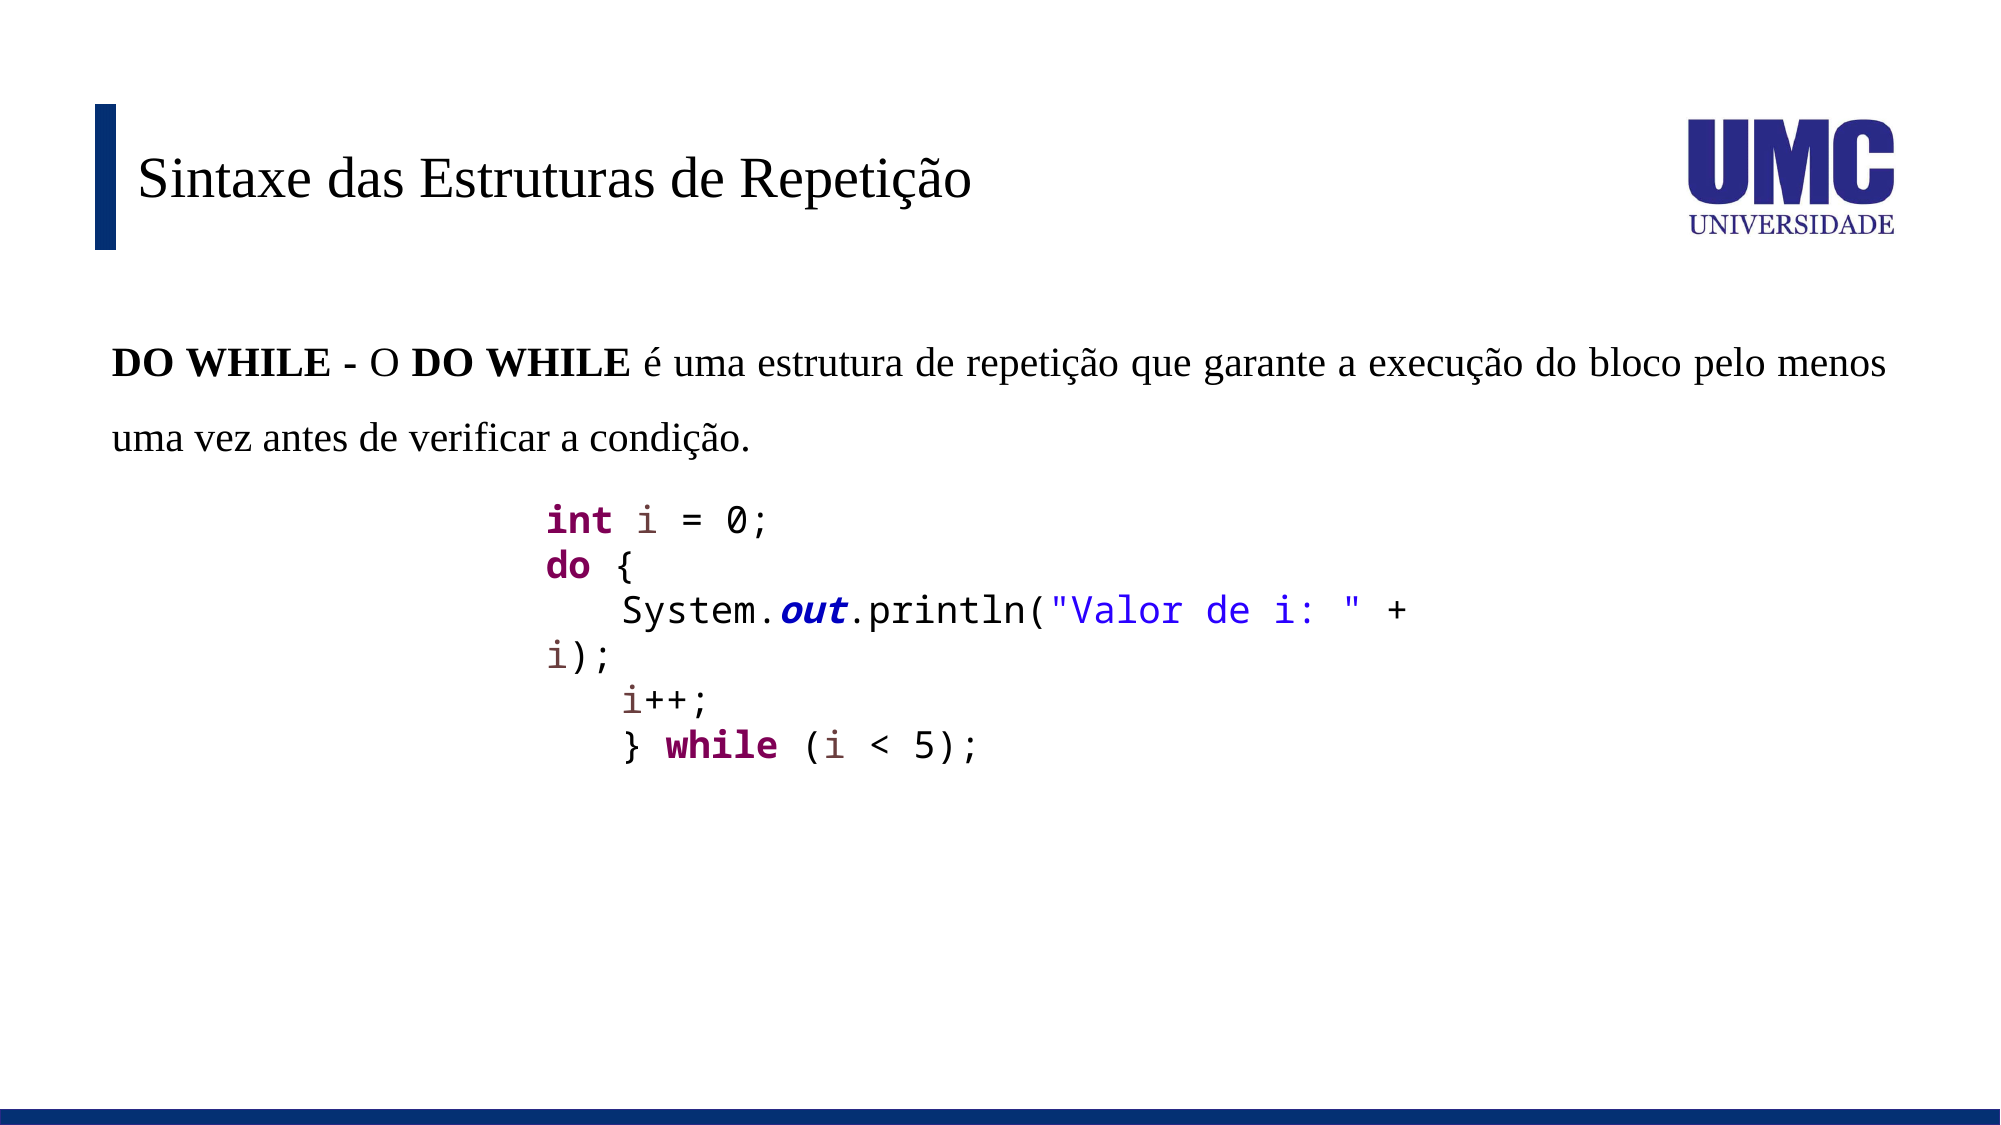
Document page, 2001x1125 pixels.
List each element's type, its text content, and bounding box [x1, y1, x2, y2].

picture [1, 1110, 1999, 1124]
title Sintaxe das Estruturas de Repetição [122, 140, 1667, 214]
picture [1686, 117, 1896, 237]
list DO WHILE - O DO WHILE é uma estrutura de repetição que garante a execução do bloco pelo menos uma vez antes de verificar a condição. [97, 302, 1903, 455]
text_box int i = 0; do { System.out.println("Valor de i: " + i); i++; } while (i < 5); [531, 488, 1469, 773]
picture [95, 104, 116, 250]
